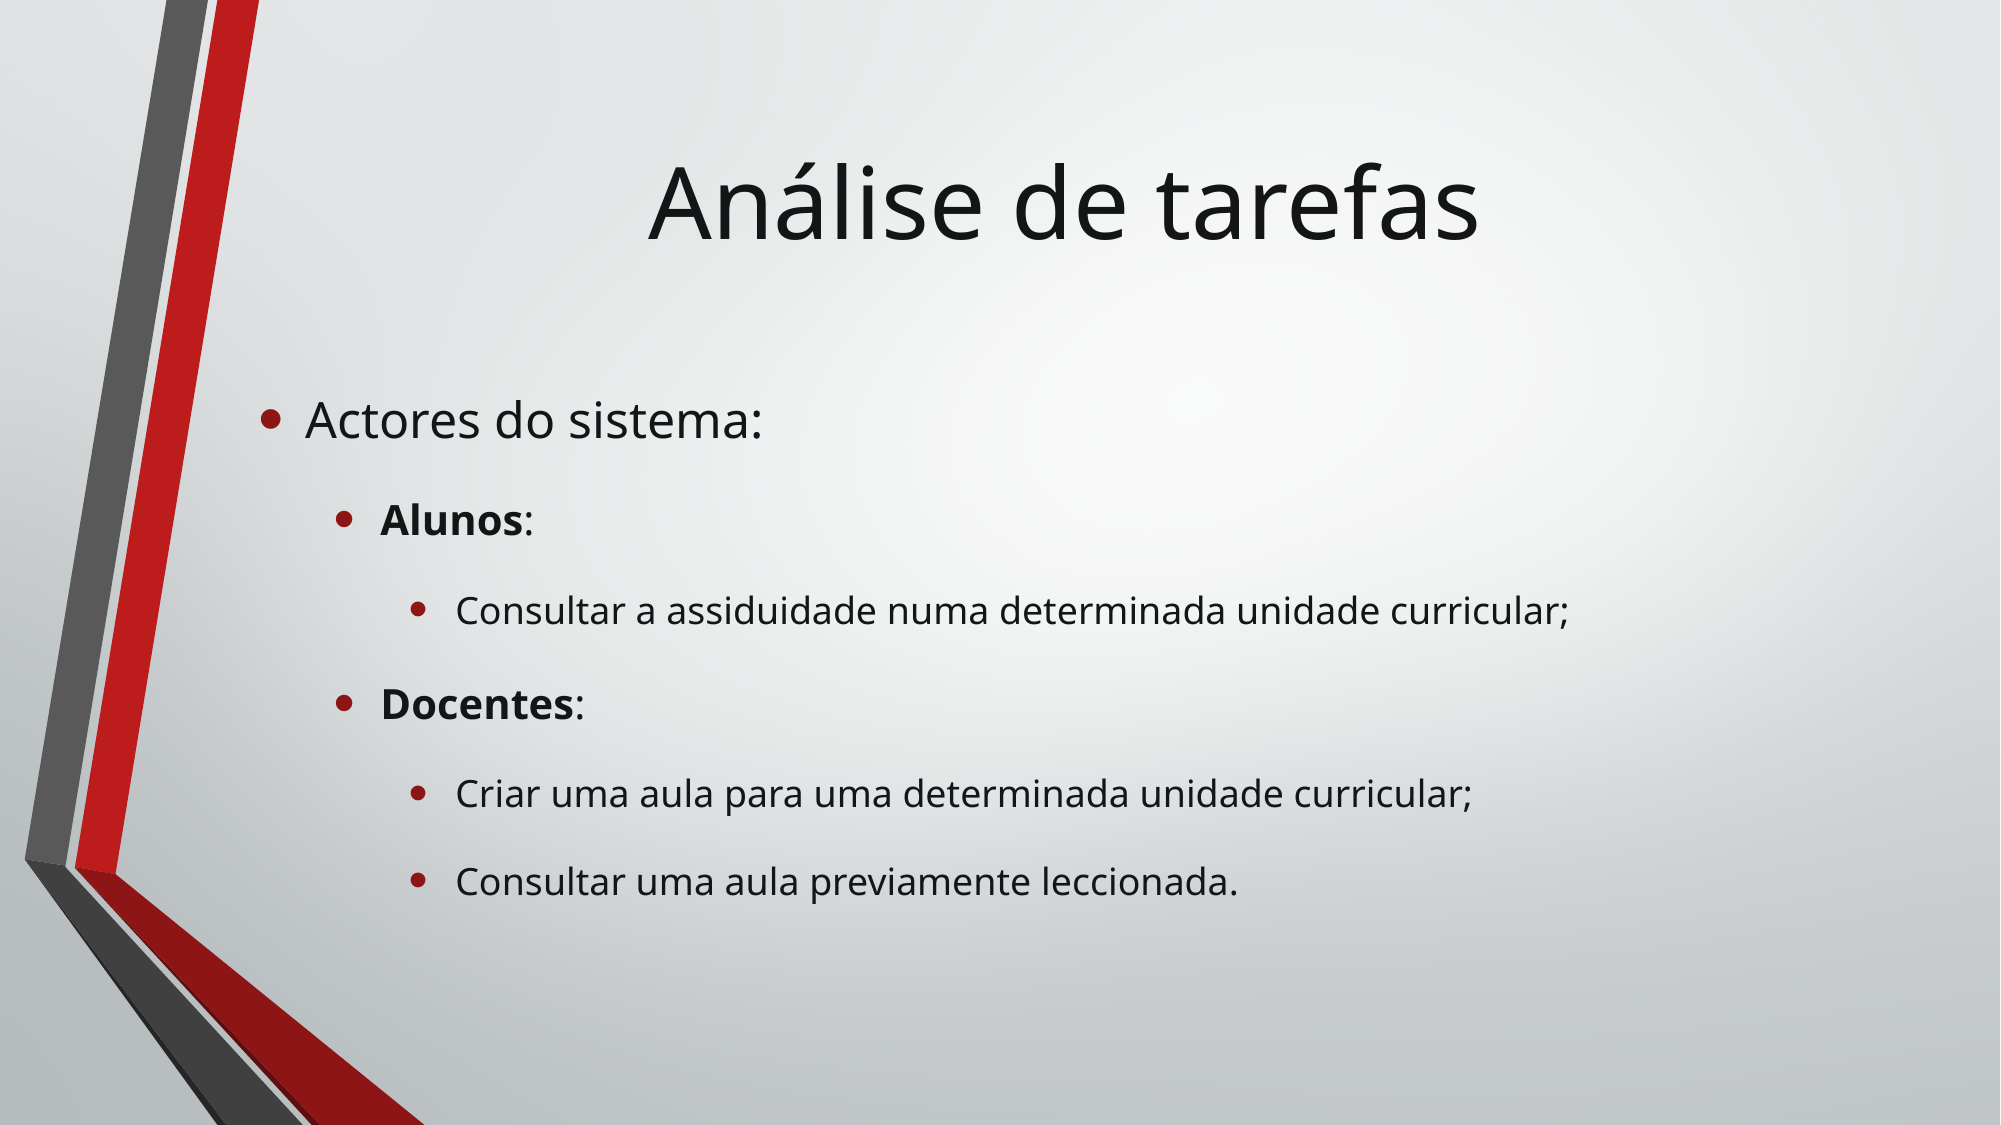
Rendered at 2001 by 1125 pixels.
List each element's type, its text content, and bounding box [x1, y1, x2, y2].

title Análise de tarefas [243, 55, 1887, 310]
list Actores do sistema: Alunos: Consultar a assiduidade numa determinada unidade curricular; Docentes: Criar uma aula para uma determinada unidade curricular; Consultar uma aula previamente leccionada. [243, 310, 1887, 950]
